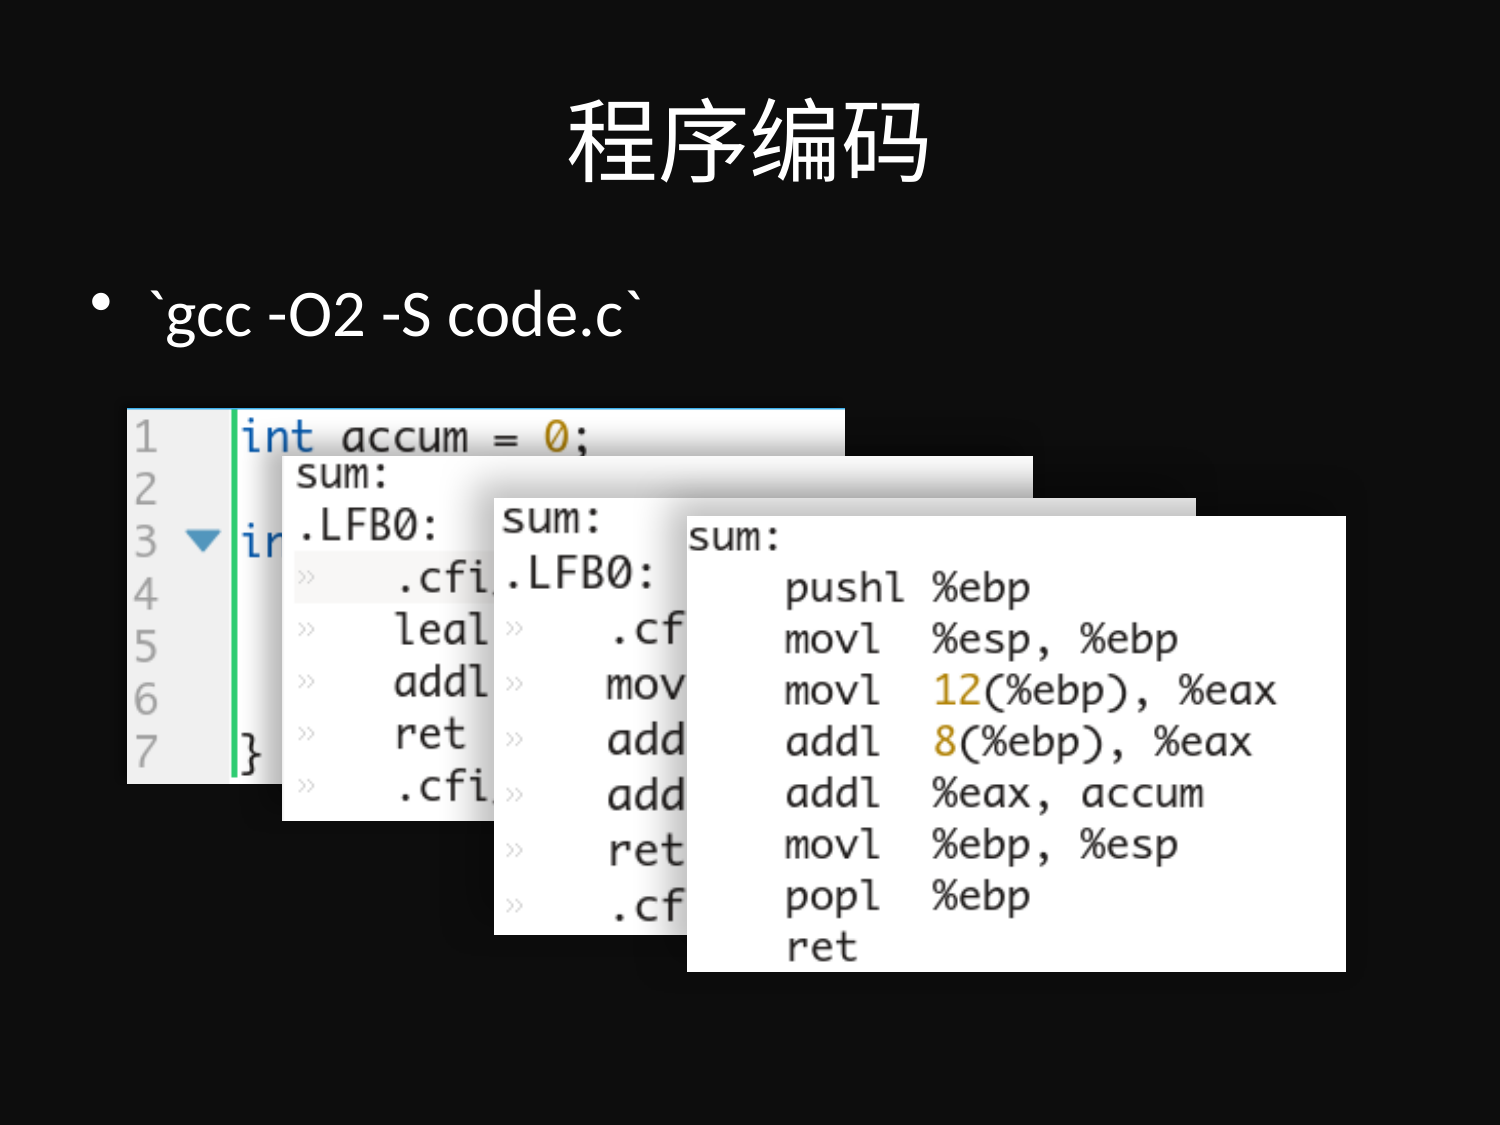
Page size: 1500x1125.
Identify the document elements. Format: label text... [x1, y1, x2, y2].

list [126, 408, 845, 784]
title 程序编码 [74, 44, 1426, 233]
list `gcc -O2 -S code.c` [74, 262, 1426, 1006]
picture [282, 456, 1346, 972]
